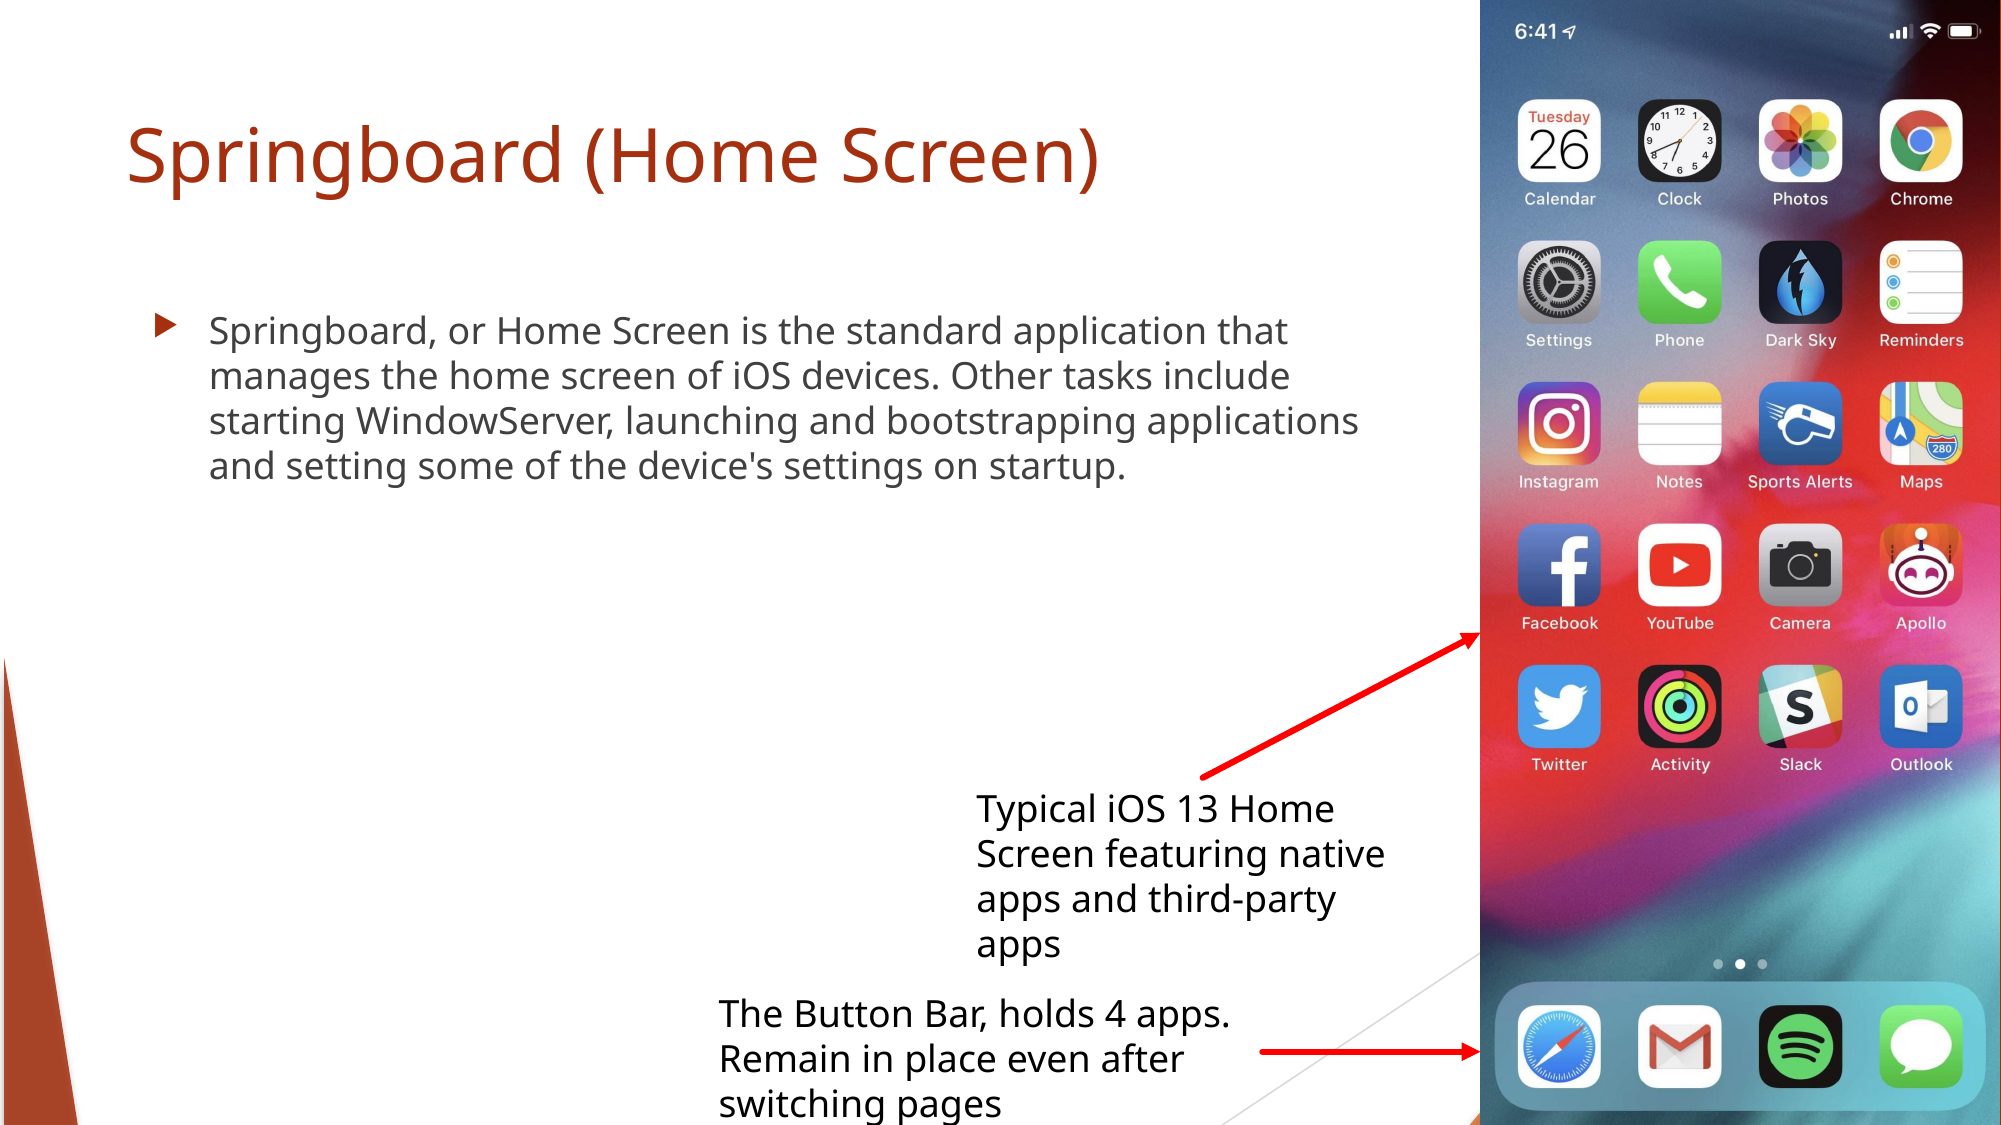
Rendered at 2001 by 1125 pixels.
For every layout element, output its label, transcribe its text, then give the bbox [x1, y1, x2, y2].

picture [1479, 0, 2000, 1125]
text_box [1202, 632, 1481, 779]
text_box Typical iOS 13 Home Screen featuring native apps and third-party apps [961, 777, 1444, 973]
list Springboard, or Home Screen is the standard application that manages the home screen of iOS devices. Other tasks include starting WindowServer, launching and bootstrapping applications and setting some of the device's settings on startup. [137, 299, 1412, 1014]
title Springboard (Home Screen) [111, 99, 1475, 317]
text_box The Button Bar, holds 4 apps. Remain in place even after switching pages [703, 982, 1372, 1125]
